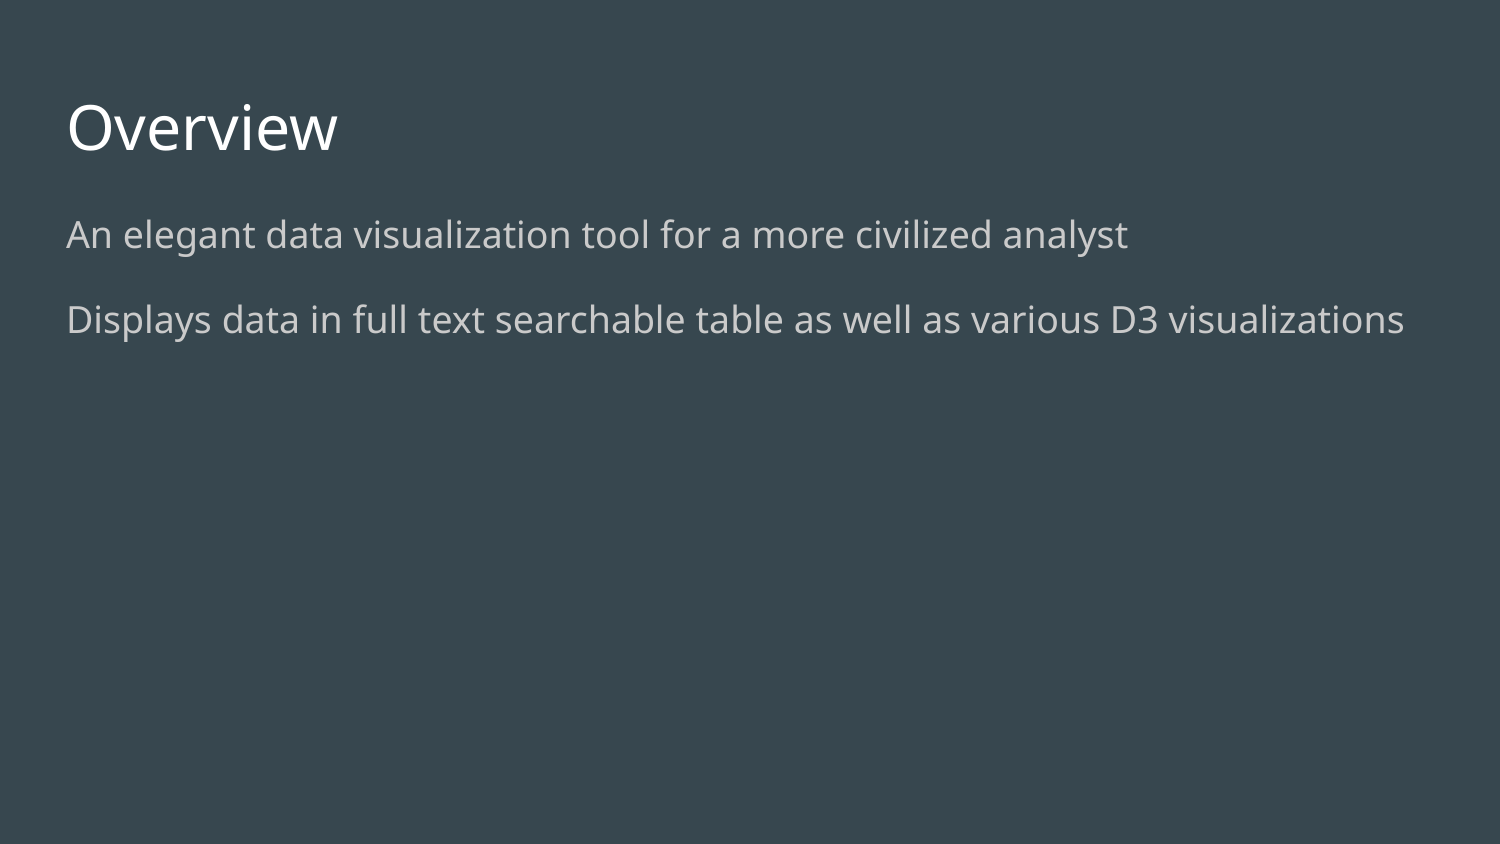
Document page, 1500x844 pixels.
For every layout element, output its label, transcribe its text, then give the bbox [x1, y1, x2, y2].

list An elegant data visualization tool for a more civilized analyst Displays data in full text searchable table as well as various D3 visualizations [51, 189, 1449, 750]
title Overview [51, 72, 1449, 167]
